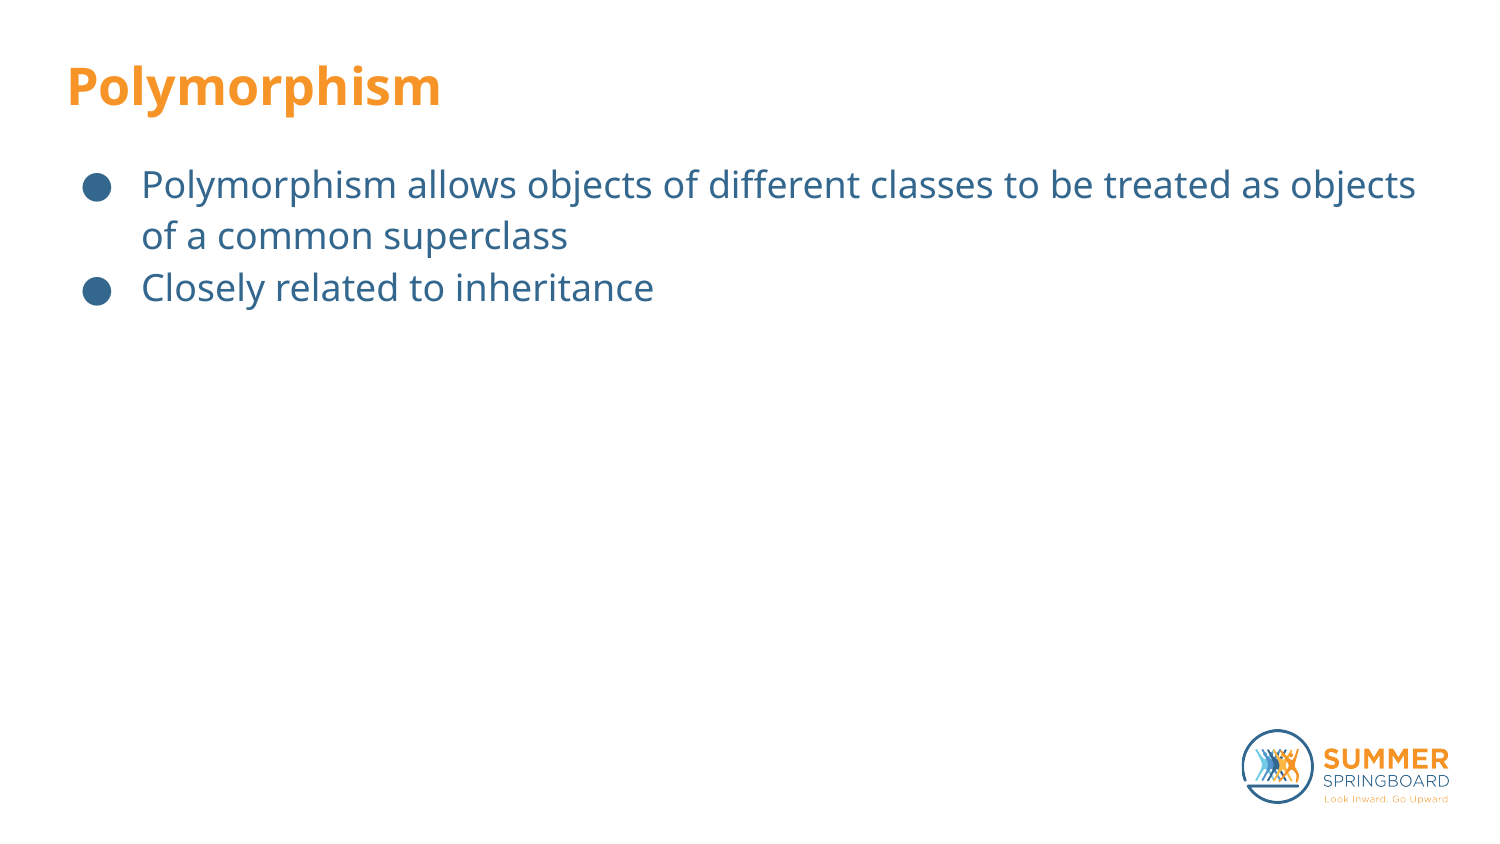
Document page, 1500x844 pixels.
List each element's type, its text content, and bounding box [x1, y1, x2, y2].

title Polymorphism [51, 26, 1449, 139]
list Polymorphism allows objects of different classes to be treated as objects of a common superclass Closely related to inheritance [51, 139, 1449, 714]
picture [1241, 729, 1449, 804]
